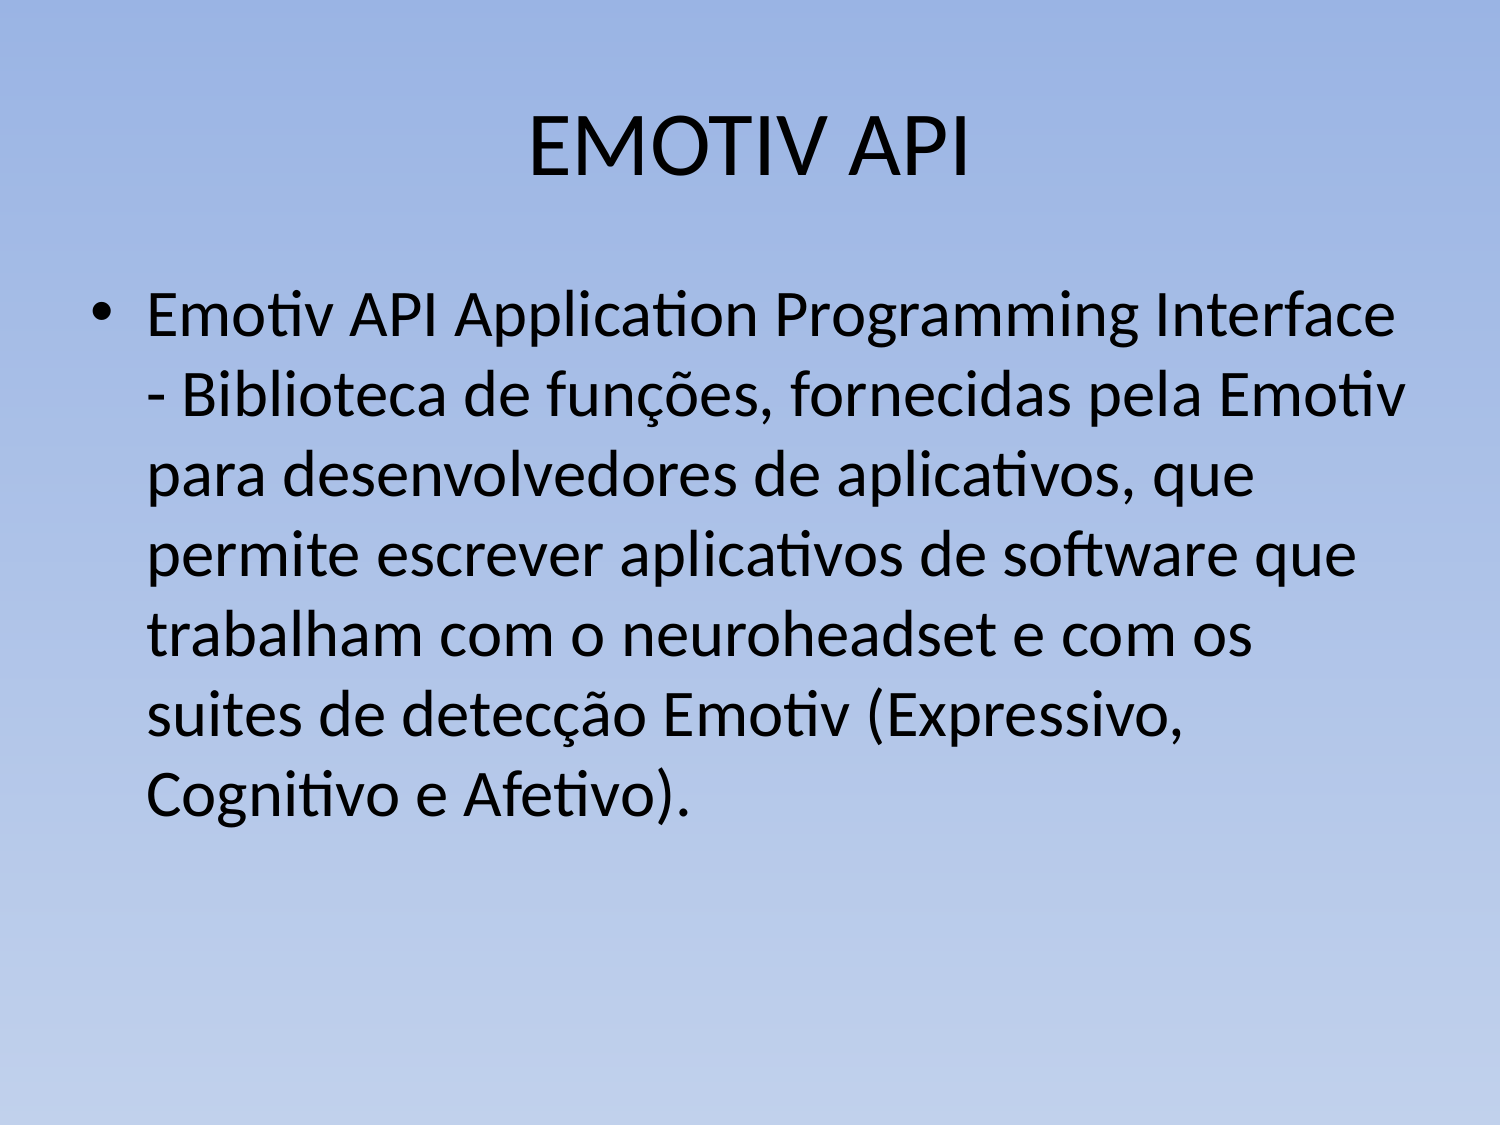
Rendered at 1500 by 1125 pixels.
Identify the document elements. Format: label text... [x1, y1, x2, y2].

title EMOTIV API [75, 45, 1425, 233]
list Emotiv API Application Programming Interface - Biblioteca de funções, fornecidas pela Emotiv para desenvolvedores de aplicativos, que permite escrever aplicativos de software que trabalham com o neuroheadset e com os suites de detecção Emotiv (Expressivo, Cognitivo e Afetivo). [75, 262, 1425, 1005]
